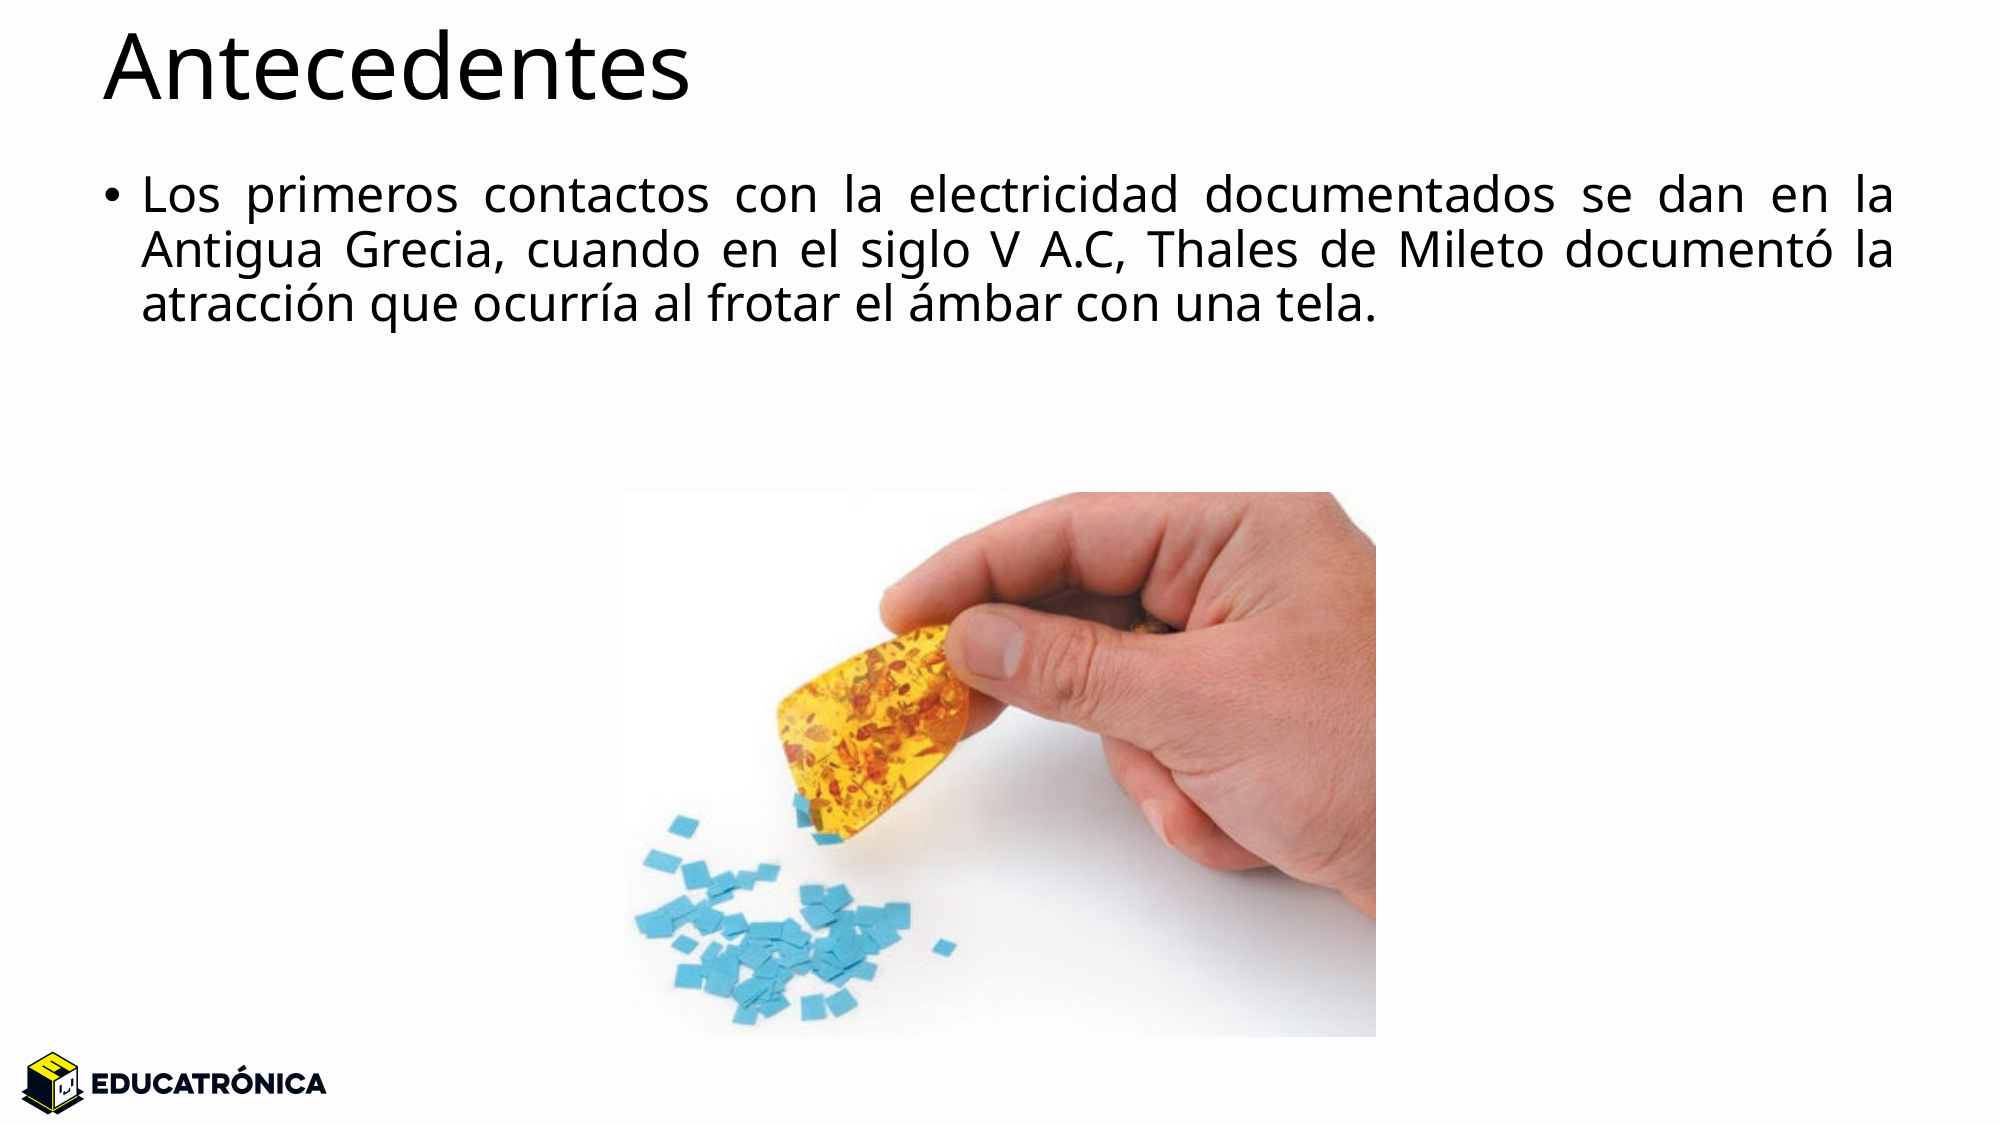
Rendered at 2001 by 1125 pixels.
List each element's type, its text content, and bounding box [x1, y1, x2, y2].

picture [19, 1048, 330, 1118]
list Los primeros contactos con la electricidad documentados se dan en la Antigua Grecia, cuando en el siglo V A.C, Thales de Mileto documentó la atracción que ocurría al frotar el ámbar con una tela. [88, 162, 1912, 1037]
title Antecedentes [88, 7, 1912, 133]
picture [624, 492, 1376, 1037]
